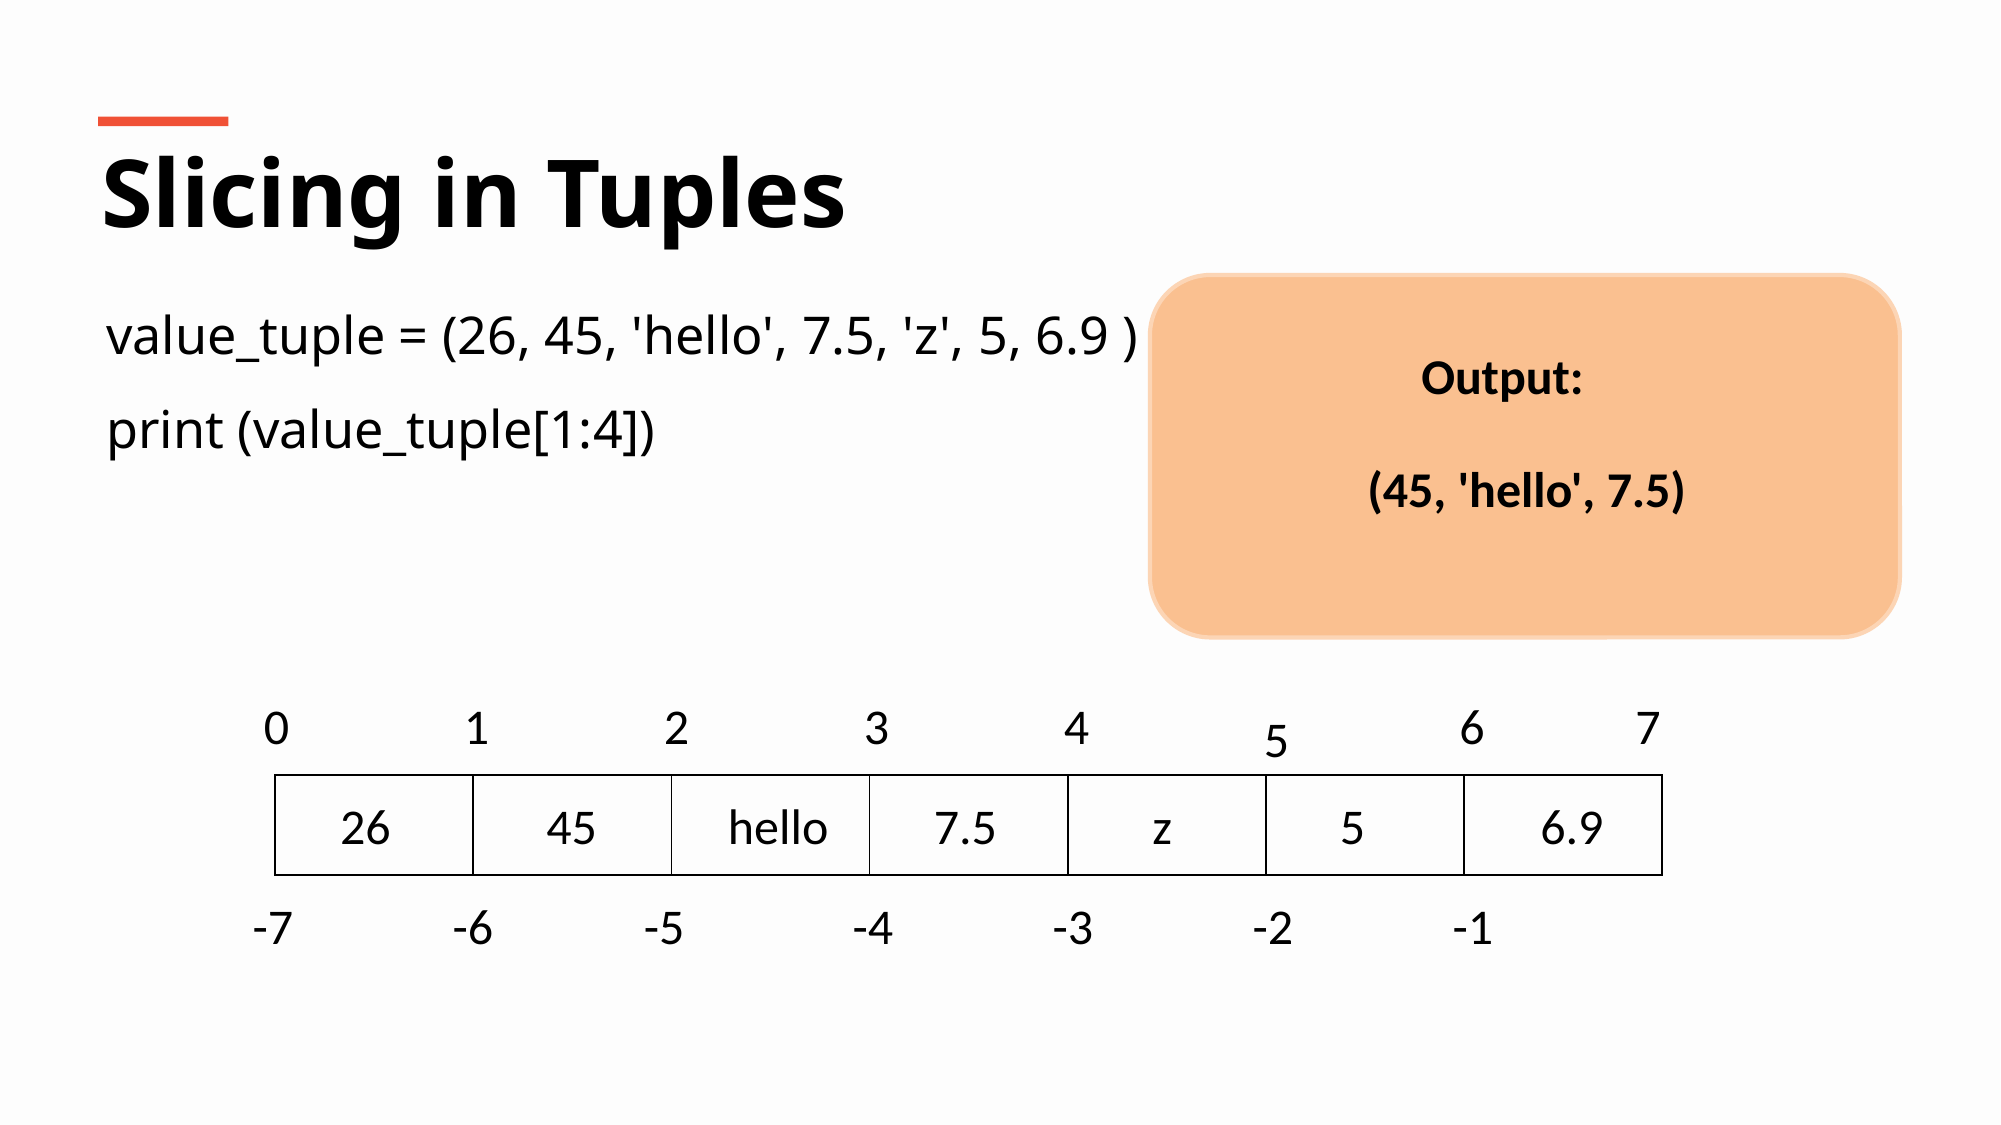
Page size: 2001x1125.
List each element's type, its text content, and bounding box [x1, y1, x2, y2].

table_header [672, 776, 869, 874]
text_box -3 [1037, 886, 1109, 962]
table_header [1465, 776, 1661, 874]
text_box 6 [1433, 687, 1500, 763]
text_box hello [713, 787, 844, 863]
text_box -2 [1237, 886, 1309, 962]
text_box 6.9 [1525, 787, 1619, 863]
text_box (45, 'hello', 7.5) [1352, 449, 1702, 525]
text_box 7.5 [919, 787, 1012, 863]
text_box Slicing in Tuples [86, 126, 1914, 254]
table_header [276, 776, 472, 874]
text_box z [1137, 787, 1187, 863]
table_header [870, 776, 1067, 874]
text_box Output: [1406, 336, 1599, 412]
text_box 2 [637, 687, 705, 763]
text_box 5 [1237, 699, 1305, 775]
table_header [474, 776, 671, 874]
text_box 3 [837, 687, 905, 763]
text_box [1147, 272, 1903, 640]
table_header [1069, 776, 1265, 874]
text_box -1 [1437, 886, 1509, 962]
text_box 7 [1620, 687, 1676, 763]
text_box 4 [1037, 687, 1105, 763]
text_box -4 [837, 886, 909, 962]
text_box 0 [237, 687, 305, 763]
text_box 1 [437, 687, 505, 763]
text_box -7 [237, 886, 309, 962]
text_box 5 [1325, 787, 1381, 863]
text_box -5 [629, 886, 700, 962]
text_box [96, 115, 231, 128]
text_box -6 [437, 886, 509, 962]
text_box 26 [325, 787, 406, 863]
table_header [1267, 776, 1463, 874]
text_box 45 [531, 787, 612, 863]
text_box value_tuple = (26, 45, 'hello', 7.5, 'z', 5, 6.9 ) print (value_tuple[1:4]) [91, 264, 1914, 467]
